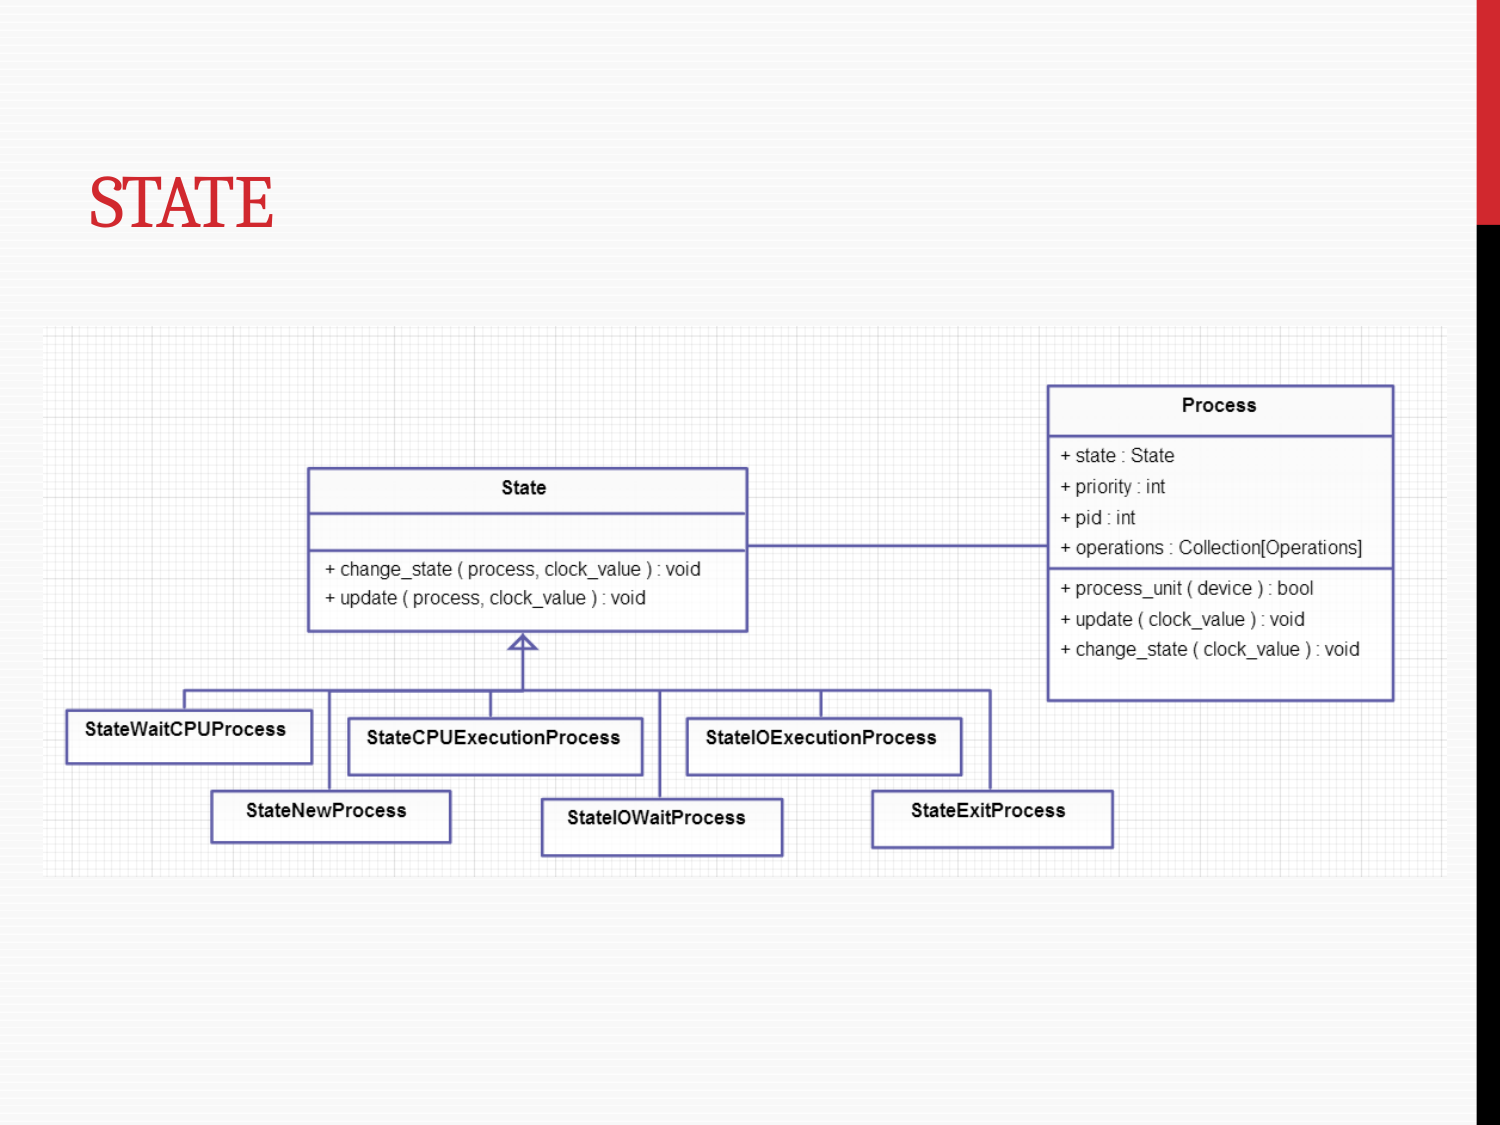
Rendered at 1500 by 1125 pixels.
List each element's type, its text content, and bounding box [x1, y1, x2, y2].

title State [75, 25, 1025, 250]
picture [43, 325, 1448, 877]
